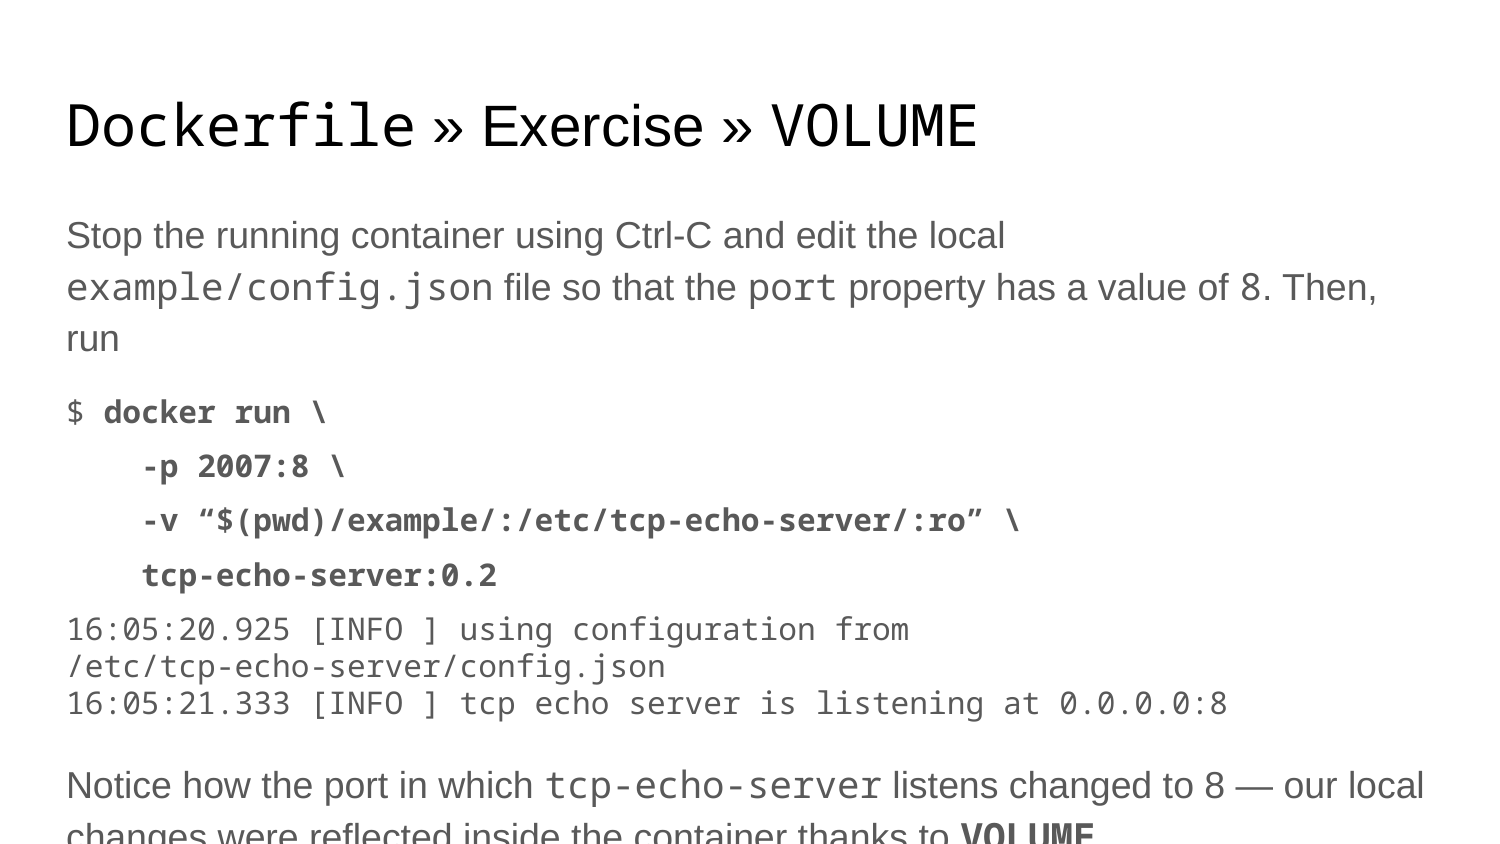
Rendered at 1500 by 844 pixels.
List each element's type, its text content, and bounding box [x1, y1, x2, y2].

title Dockerfile » Exercise » VOLUME [51, 72, 1449, 167]
list Stop the running container using Ctrl-C and edit the local example/config.json file so that the port property has a value of 8. Then, run $ docker run \ -p 2007:8 \ -v “$(pwd)/example/:/etc/tcp-echo-server/:ro” \ tcp-echo-server:0.2 16:05:20.925 [INFO ] using configuration from /etc/tcp-echo-server/config.json 16:05:21.333 [INFO ] tcp echo server is listening at 0.0.0.0:8 Notice how the port in which tcp-echo-server listens changed to 8 — our local changes were reflected inside the container thanks to VOLUME. [51, 189, 1449, 750]
